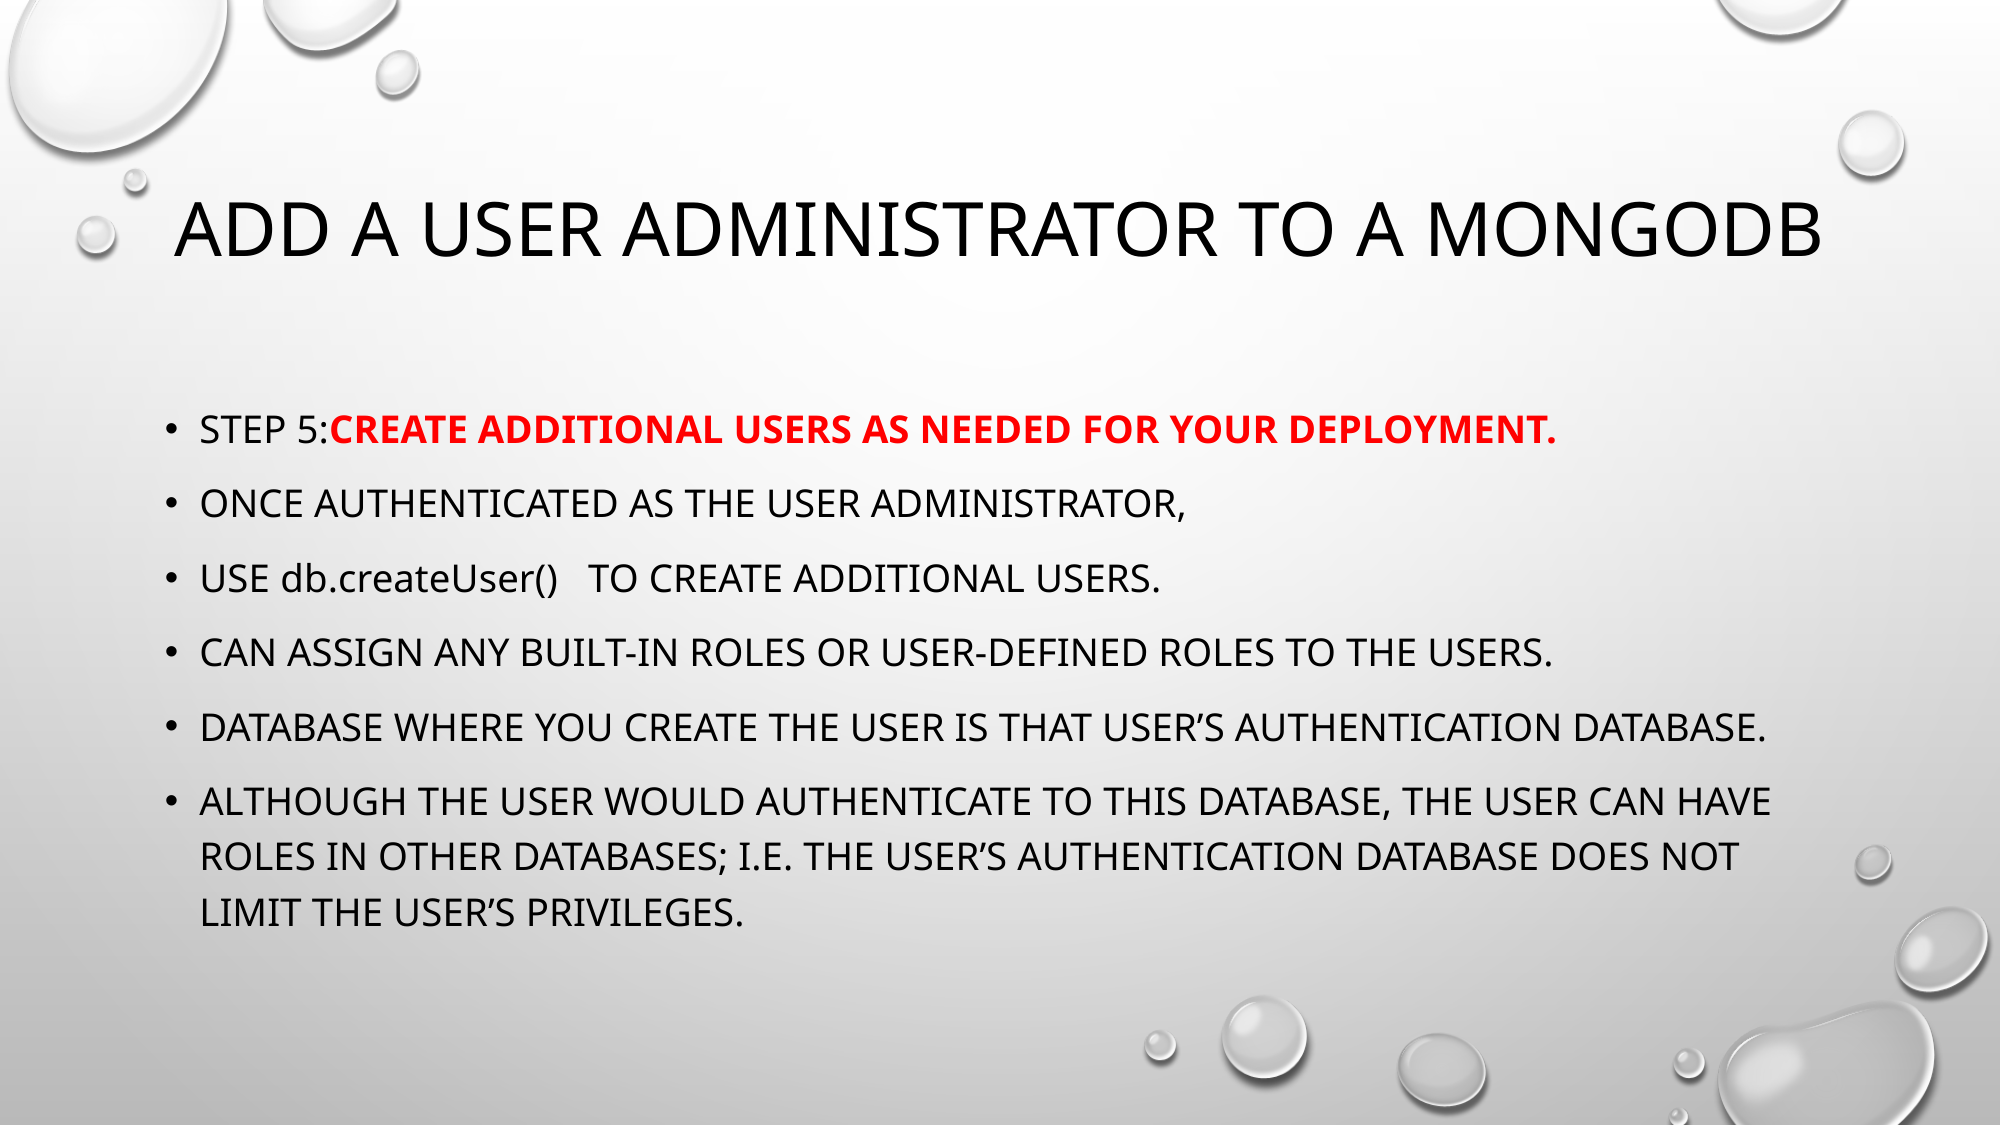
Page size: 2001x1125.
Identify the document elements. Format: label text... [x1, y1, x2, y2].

picture [0, 0, 2000, 1125]
list Step 5:Create additional users as needed for your deployment. Once authenticated as the user administrator, Use db.createUser() to create additional users. Can assign any built-in roles or user-defined roles to the users. database where you create the user is that user’s authentication database. Although the user would authenticate to this database, the user can have roles in other databases; i.e. the user’s authentication database does not limit the user’s privileges. [149, 388, 1850, 950]
title add a user administrator to a MongoDB [149, 101, 1851, 364]
